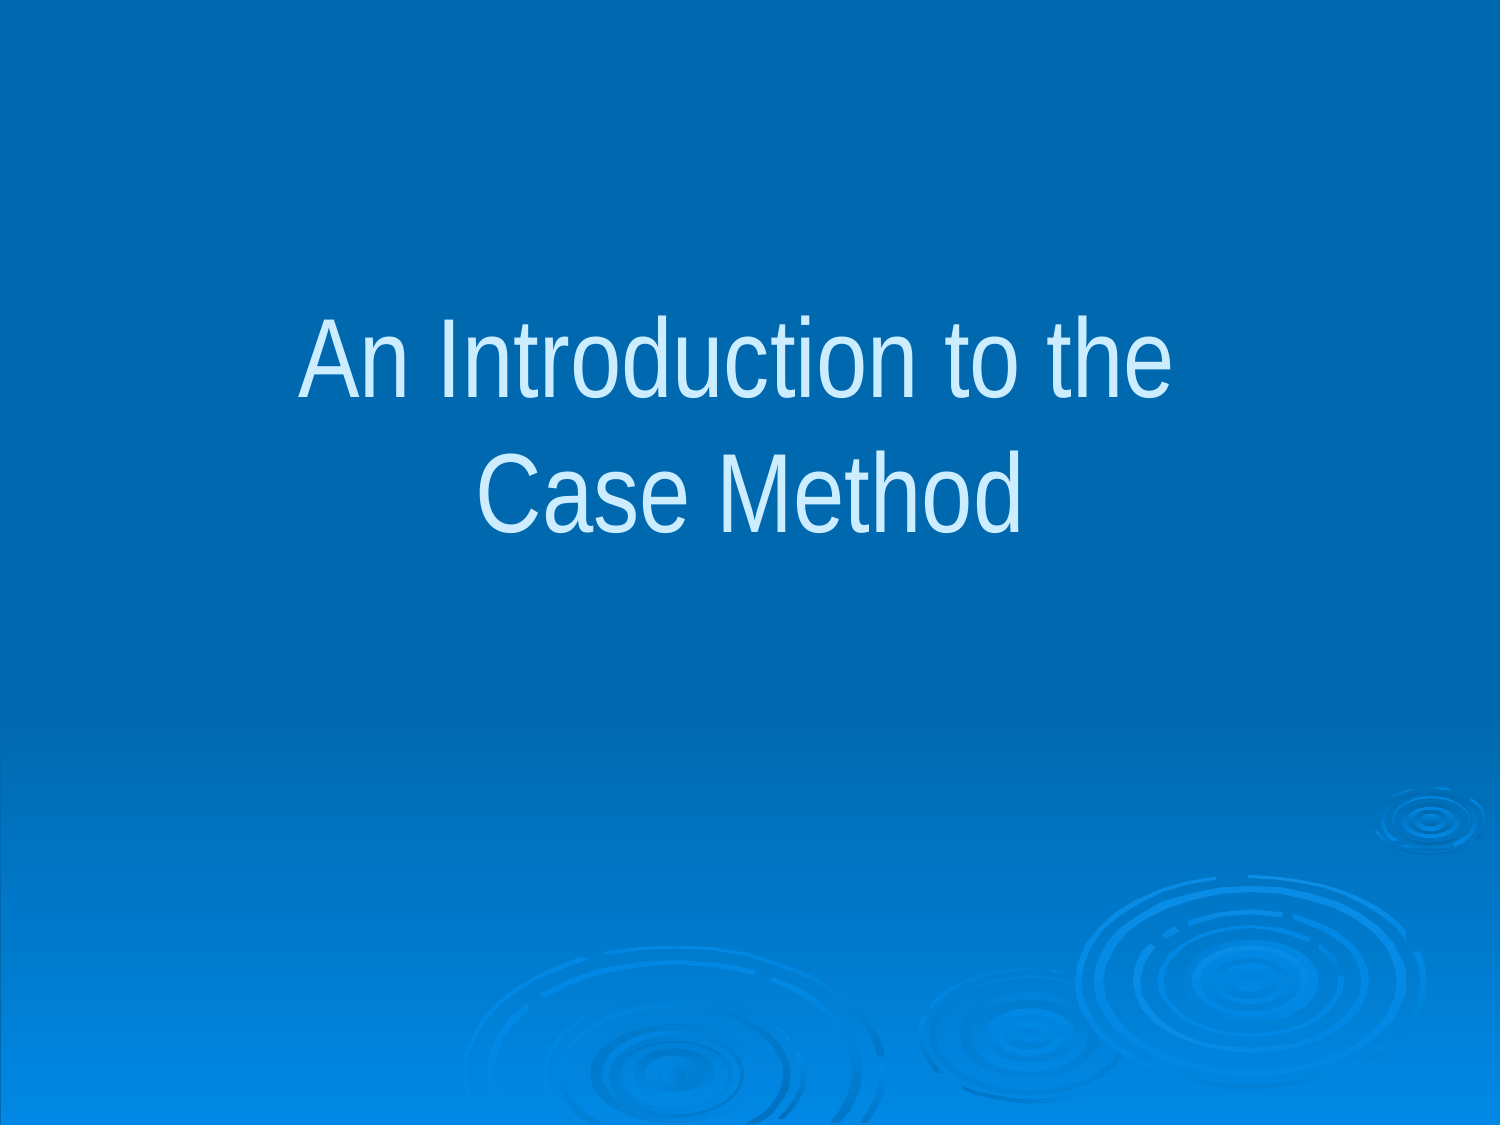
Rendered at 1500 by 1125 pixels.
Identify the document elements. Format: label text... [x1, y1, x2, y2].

title An Introduction to the Case Method [112, 277, 1388, 563]
